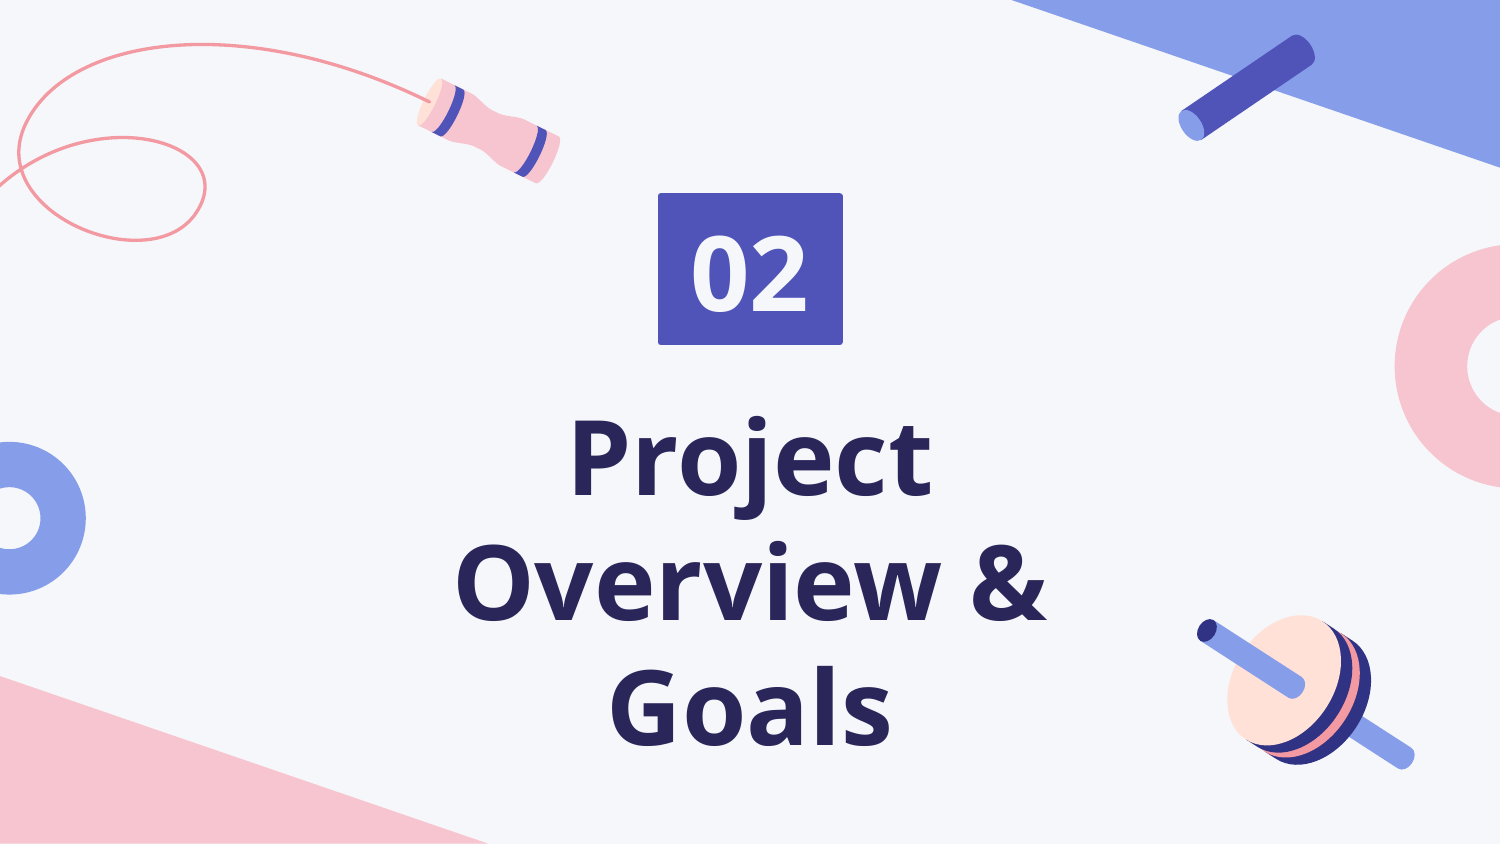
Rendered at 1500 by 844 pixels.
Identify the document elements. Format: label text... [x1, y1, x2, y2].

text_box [0, 12, 566, 361]
title 02 [658, 193, 843, 345]
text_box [1178, 29, 1315, 147]
title Project Overview & Goals [353, 376, 1147, 665]
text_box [1195, 605, 1417, 775]
